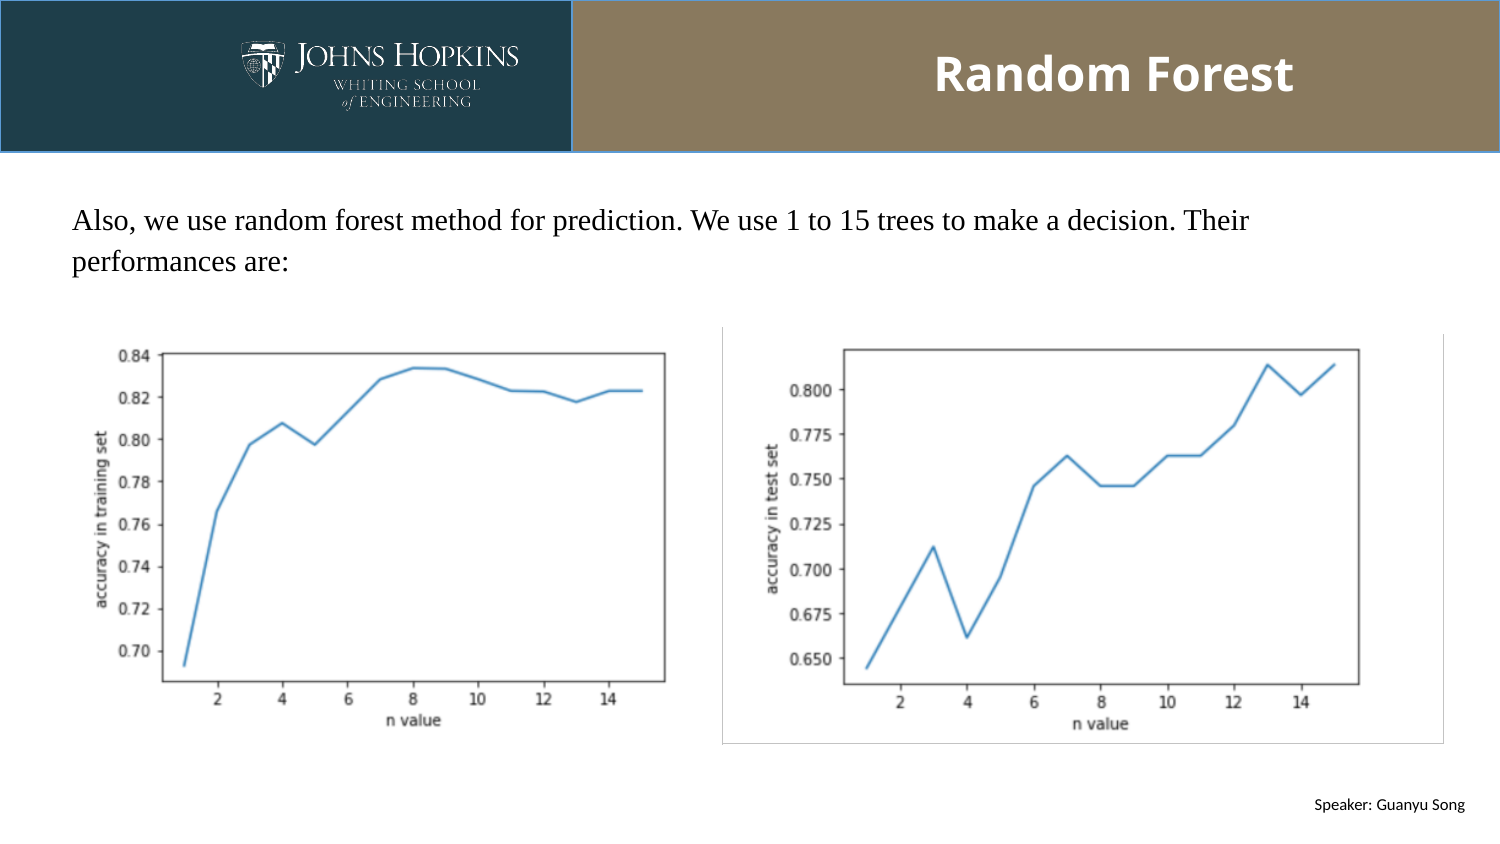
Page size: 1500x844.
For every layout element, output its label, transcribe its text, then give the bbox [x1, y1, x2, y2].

text_box [0, 0, 189, 153]
text_box Also, we use random forest method for prediction. We use 1 to 15 trees to make a decision. Their performances are: [56, 179, 1325, 293]
text_box [571, 0, 1500, 153]
picture [65, 327, 1445, 745]
picture [194, 0, 563, 153]
text_box Speaker: Guanyu Song [1299, 783, 1500, 824]
text_box [567, 0, 571, 153]
title Random Forest [825, 14, 1403, 138]
